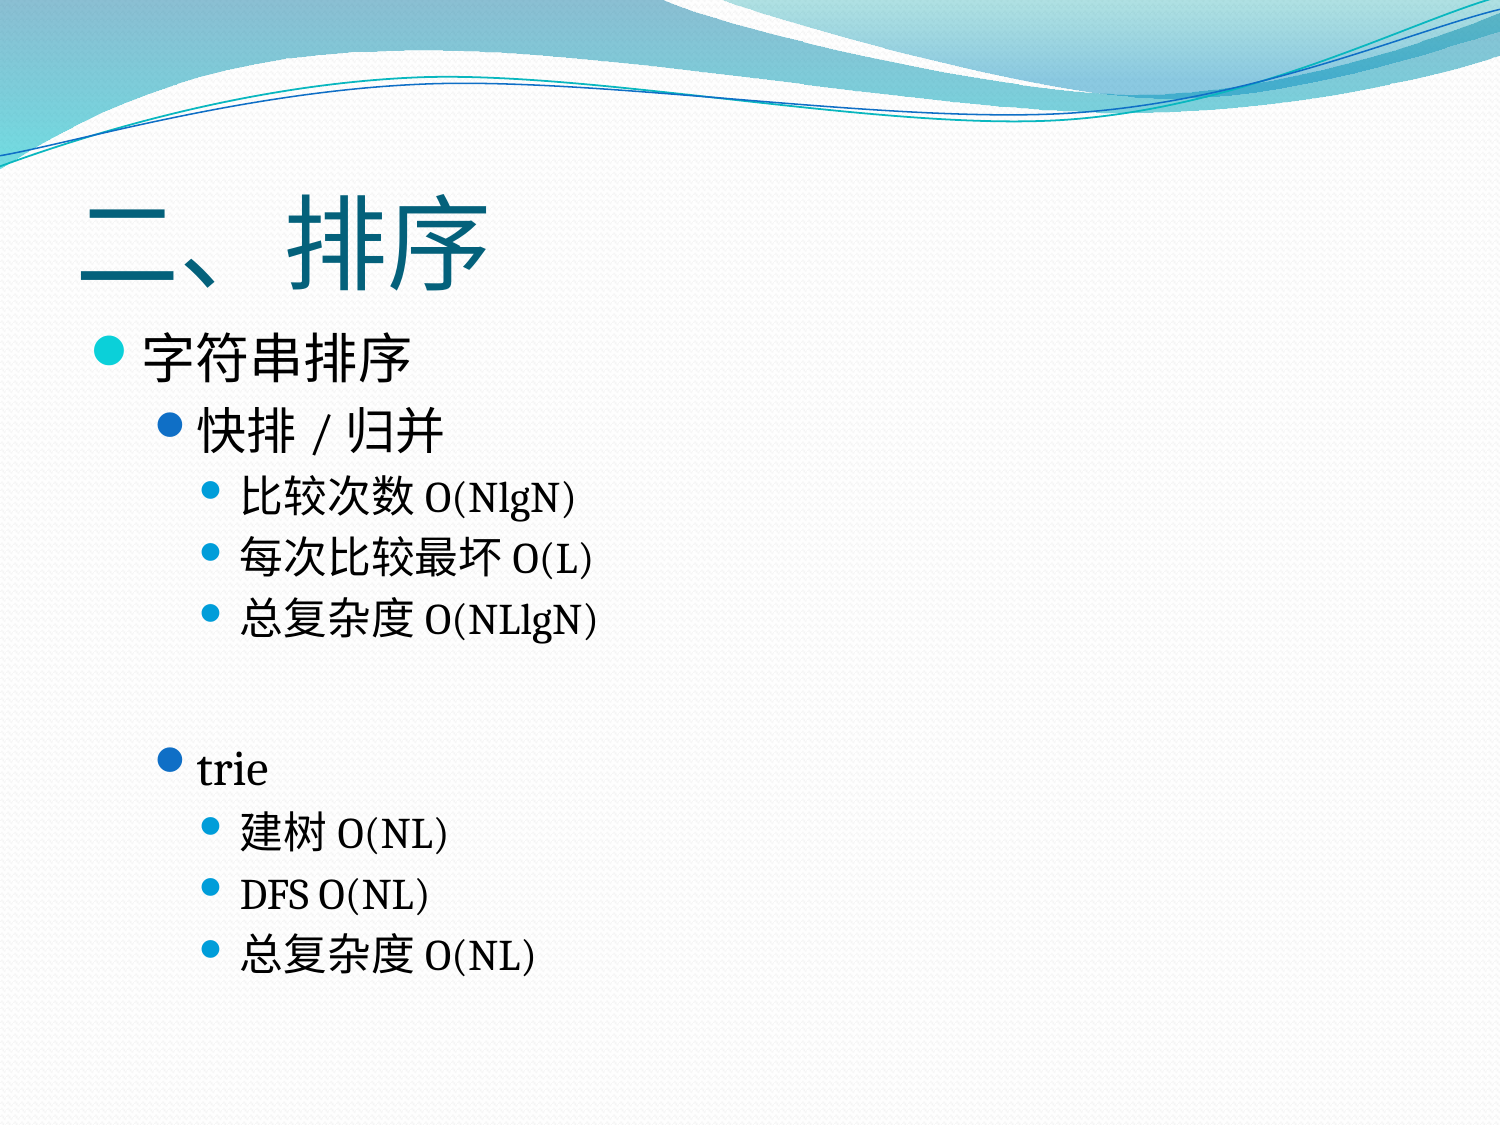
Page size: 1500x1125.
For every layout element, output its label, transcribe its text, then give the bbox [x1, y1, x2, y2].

list 字符串排序 快排/归并 比较次数O(NlgN) 每次比较最坏O(L) 总复杂度O(NLlgN) trie 建树O(NL) DFS O(NL) 总复杂度O(NL) [75, 317, 1425, 1038]
title 二、排序 [75, 115, 1425, 303]
